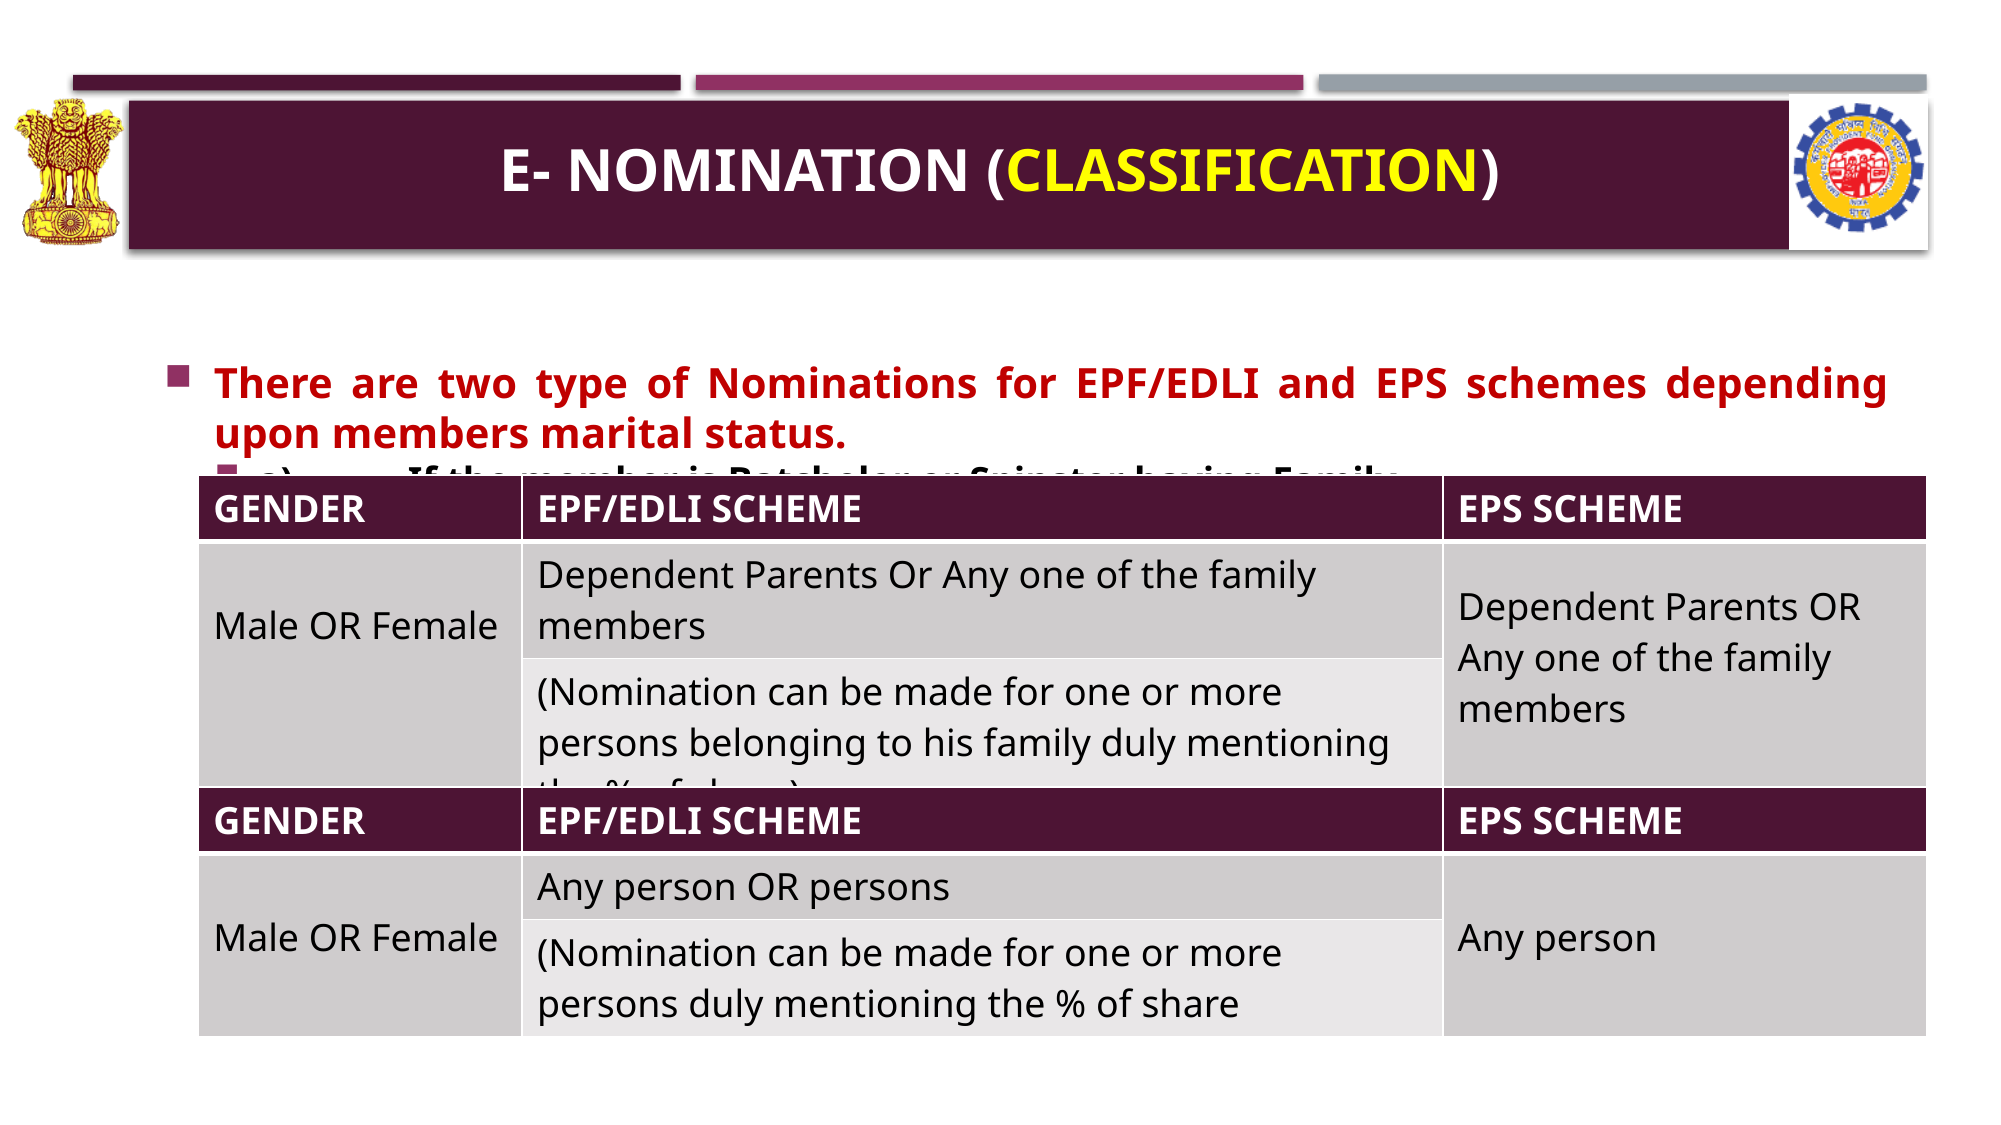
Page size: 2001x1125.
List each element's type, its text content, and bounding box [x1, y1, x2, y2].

picture [0, 94, 143, 250]
table_header EPF/EDLI SCHEME [523, 476, 1442, 539]
title E- nomination (CLASSIFICATION) [95, 115, 1905, 211]
table_header EPF/EDLI SCHEME [523, 788, 1442, 851]
table_cell Any person OR persons [523, 856, 1442, 919]
table_cell Dependent Parents Or Any one of the family members [523, 544, 1442, 658]
table_cell Any person [1444, 856, 1926, 1036]
table_cell (Nomination can be made for one or more persons belonging to his family duly mentioning the % of share) [523, 659, 1442, 786]
table_header GENDER [199, 476, 521, 539]
table_cell Male OR Female [199, 544, 521, 786]
table_header EPS SCHEME [1444, 788, 1926, 851]
table_cell Dependent Parents OR Any one of the family members [1444, 544, 1926, 786]
table_header GENDER [199, 788, 521, 851]
list There are two type of Nominations for EPF/EDLI and EPS schemes depending upon members marital status. a) If the member is Batchelor or Spinster having Family b) If the member is Batchelor or Spinster and NO Family [95, 275, 1905, 994]
table_header EPS SCHEME [1444, 476, 1926, 539]
picture [1789, 94, 1928, 250]
table_cell (Nomination can be made for one or more persons duly mentioning the % of share [523, 920, 1442, 1036]
table_cell Male OR Female [199, 856, 521, 1036]
